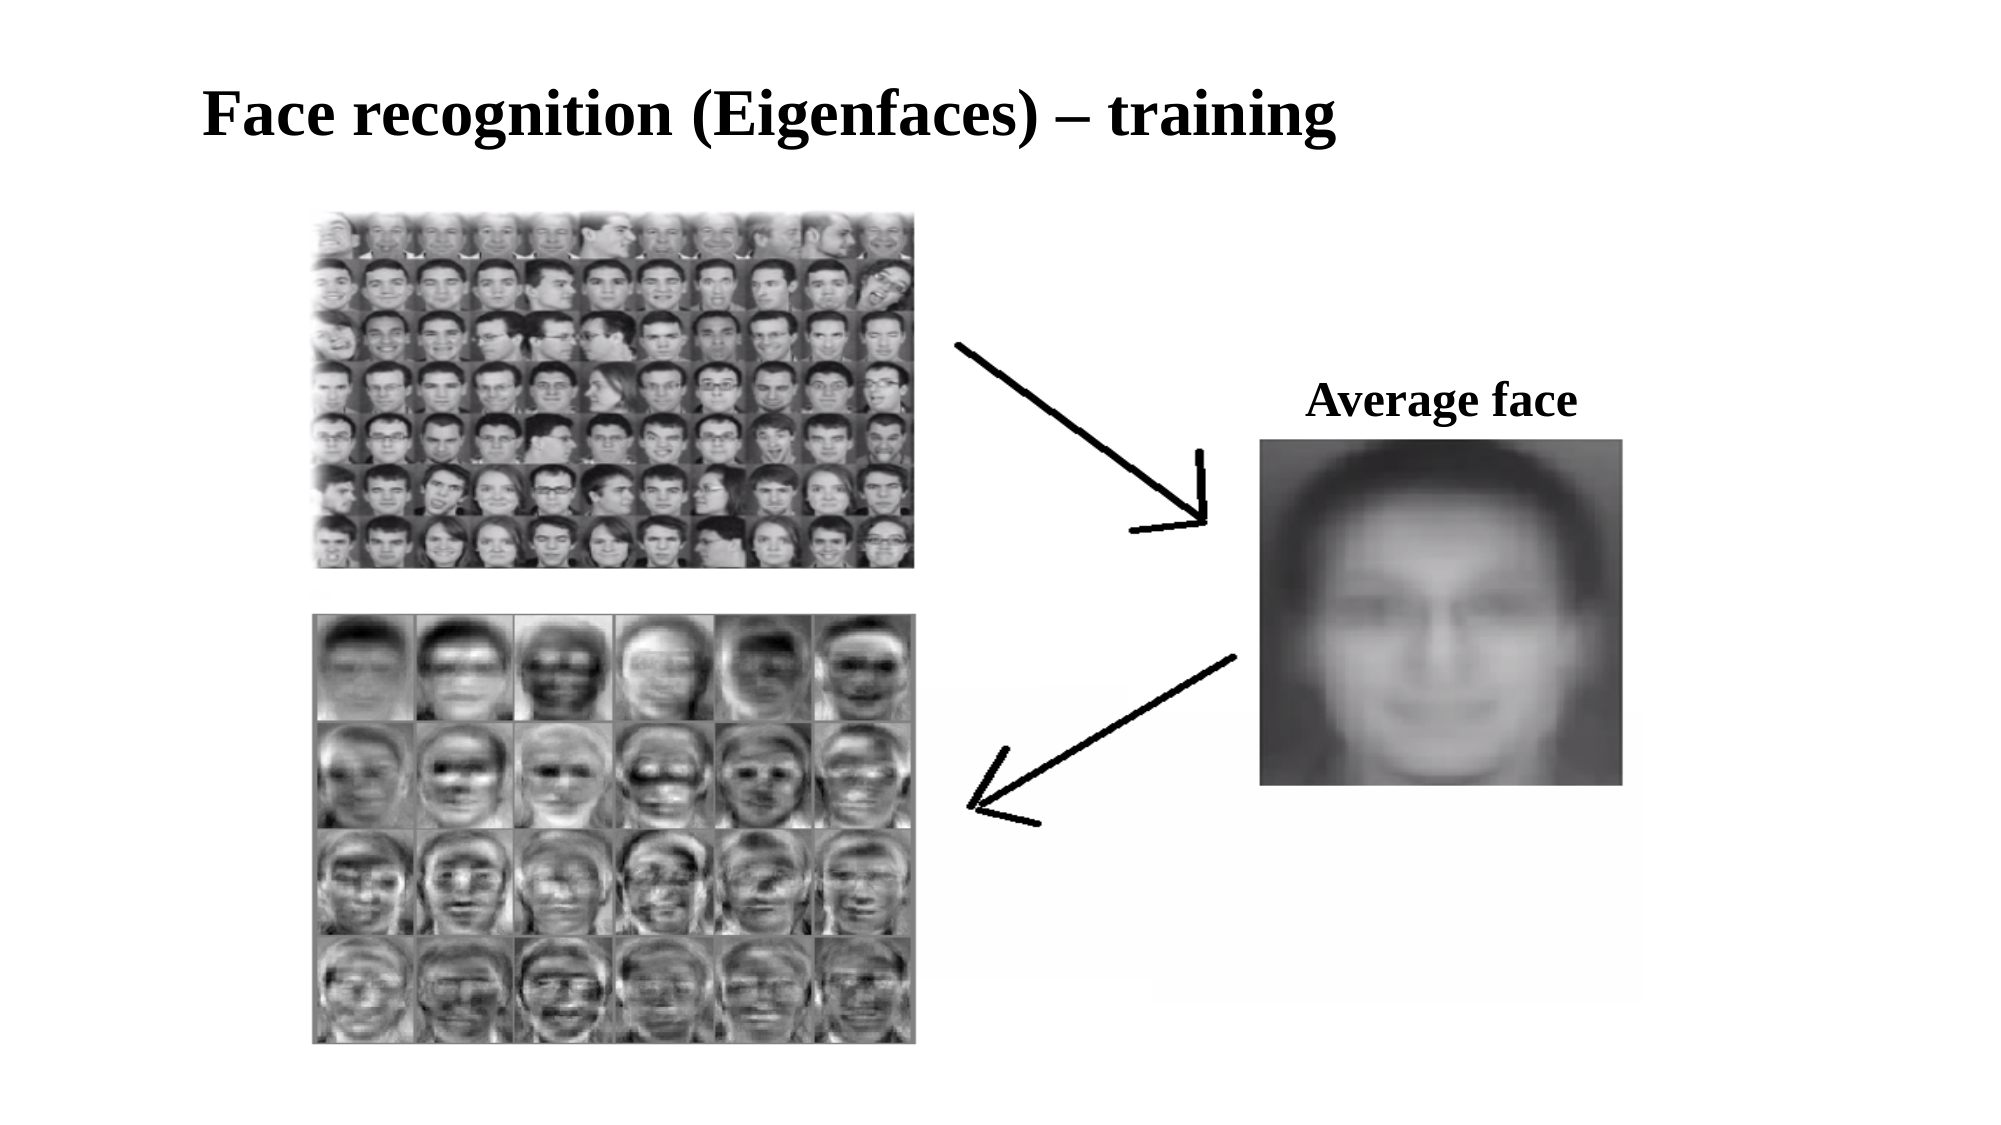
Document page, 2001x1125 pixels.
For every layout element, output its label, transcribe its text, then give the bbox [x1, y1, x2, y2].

text_box Face recognition (Eigenfaces) – training [37, 61, 1978, 156]
picture [309, 209, 1644, 1055]
